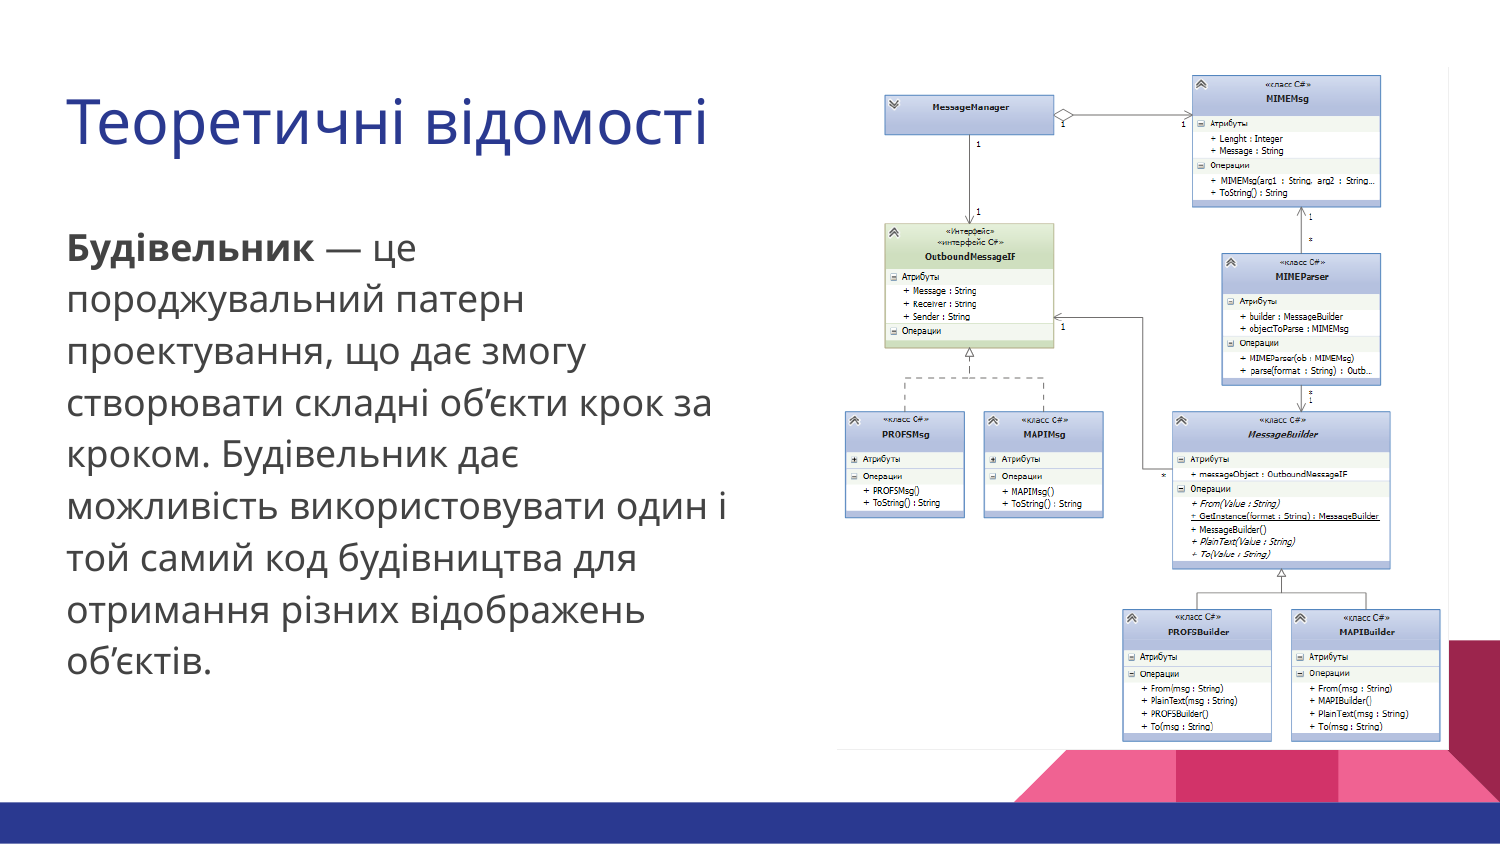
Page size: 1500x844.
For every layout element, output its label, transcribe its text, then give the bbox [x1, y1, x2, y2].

list Будівельник — це породжувальний патерн проектування, що дає змогу створювати складні об’єкти крок за кроком. Будівельник дає можливість використовувати один і той самий код будівництва для отримання різних відображень об’єктів. [51, 201, 750, 750]
title Теоретичні відомості [51, 67, 835, 167]
picture [837, 66, 1450, 750]
